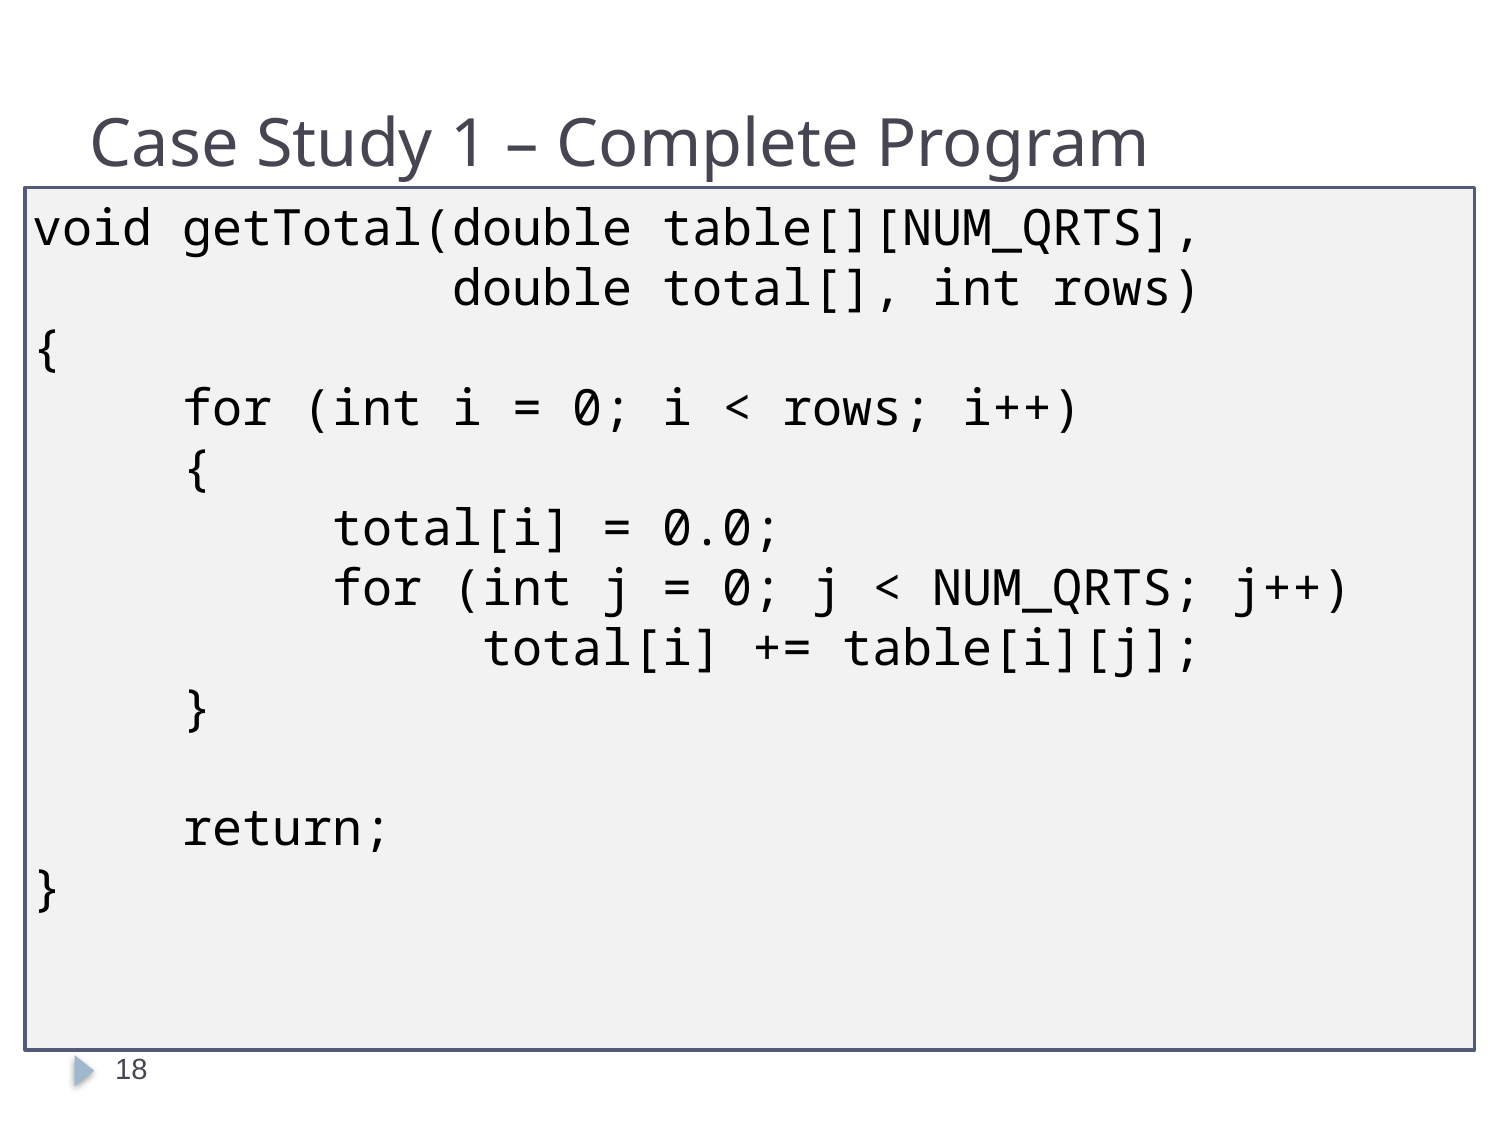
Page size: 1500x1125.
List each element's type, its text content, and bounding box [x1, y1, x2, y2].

slide_number 18 [100, 1042, 426, 1103]
text_box void getTotal(double table[][NUM_QRTS], double total[], int rows) { for (int i = 0; i < rows; i++) { total[i] = 0.0; for (int j = 0; j < NUM_QRTS; j++) total[i] += table[i][j]; } return; } [23, 186, 1476, 1052]
title Case Study 1 – Complete Program [75, 24, 1425, 186]
